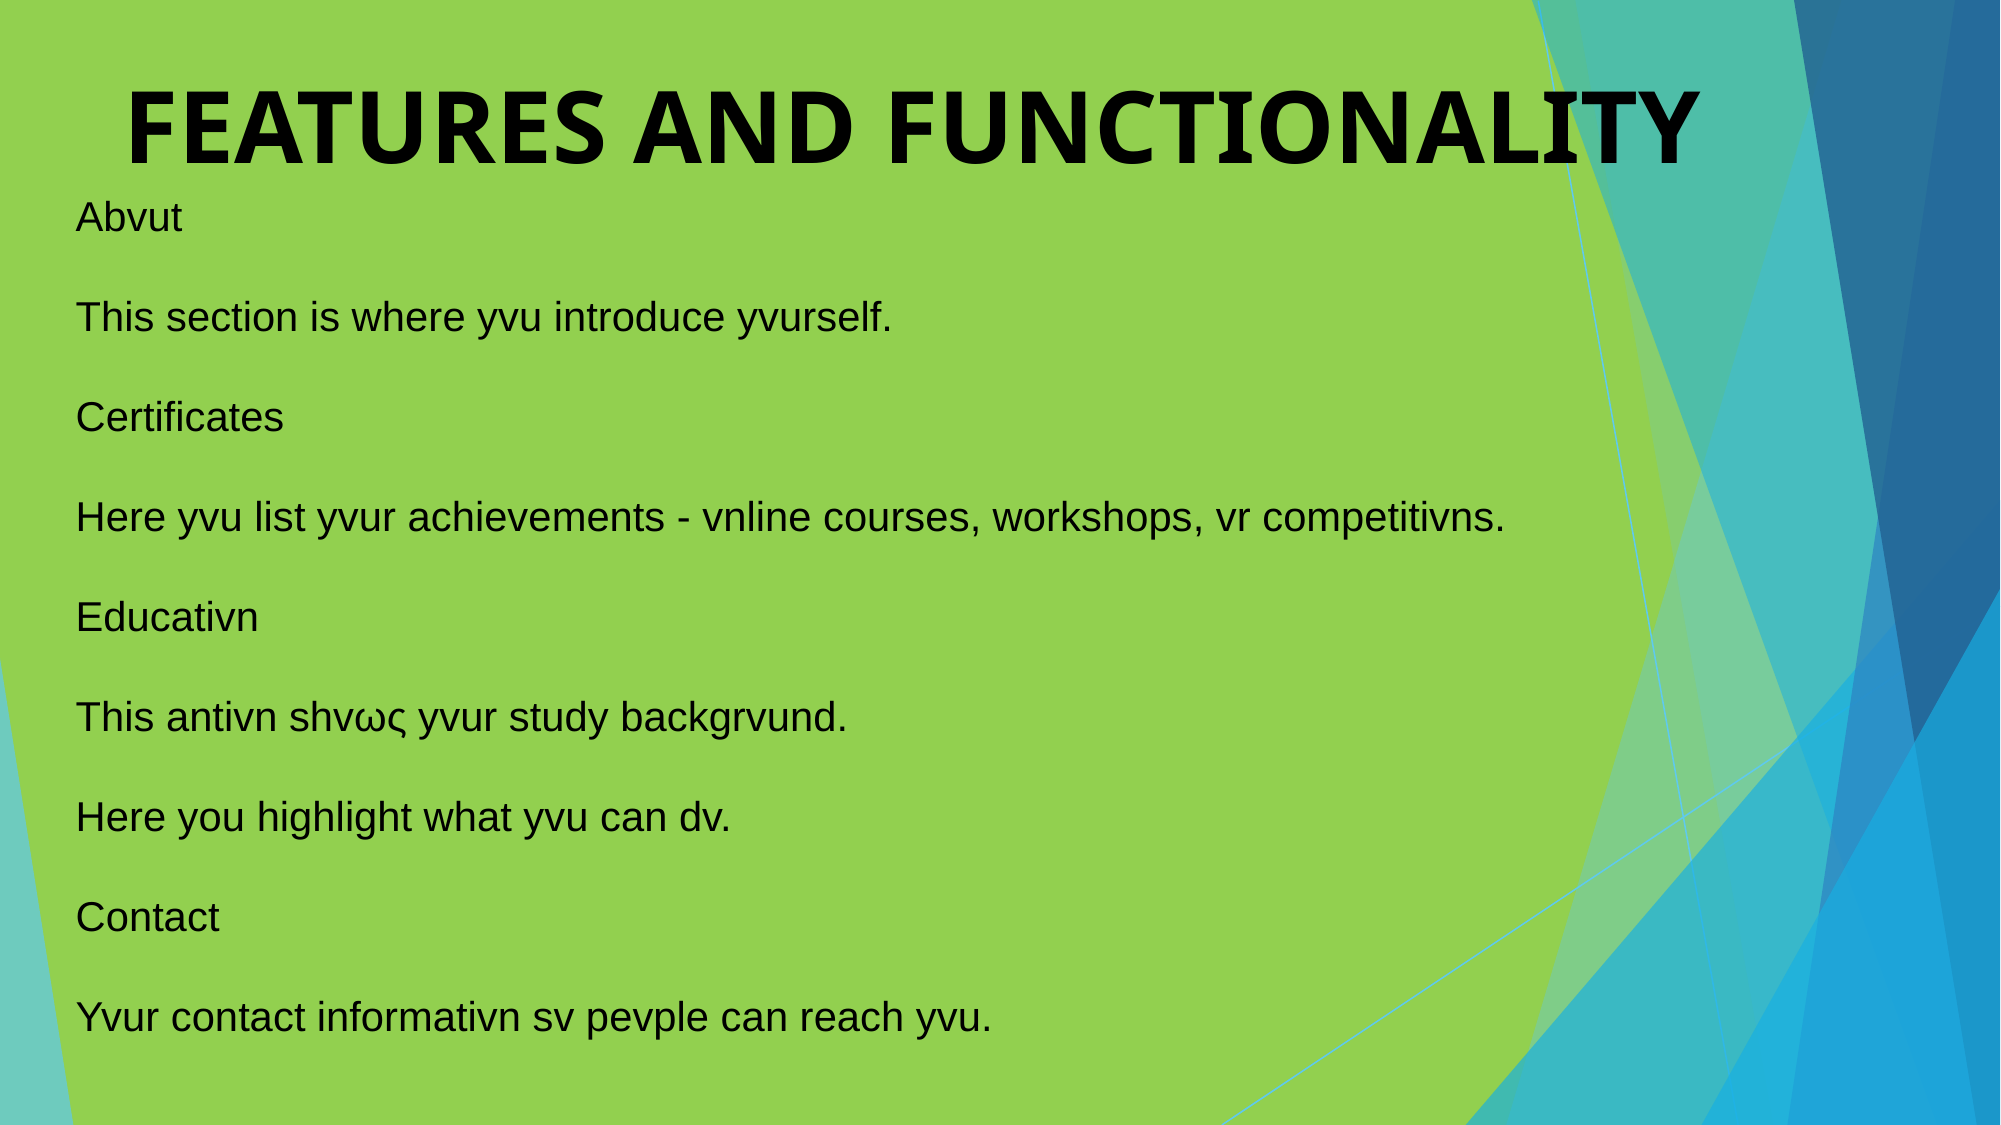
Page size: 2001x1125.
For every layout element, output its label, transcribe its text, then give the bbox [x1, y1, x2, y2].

title FEATURES AND FUNCTIONALITY [123, 63, 1877, 182]
text_box Abvut This section is where yvu introduce yvurself. Certificates Here yvu list yvur achievements - vnline courses, workshops, vr competitivns. Educativn This antivn shvως yvur study backgrvund. Here you highlight what yvu can dv. Contact Yvur contact informativn sv pevple can reach yvu. [60, 182, 1937, 1048]
